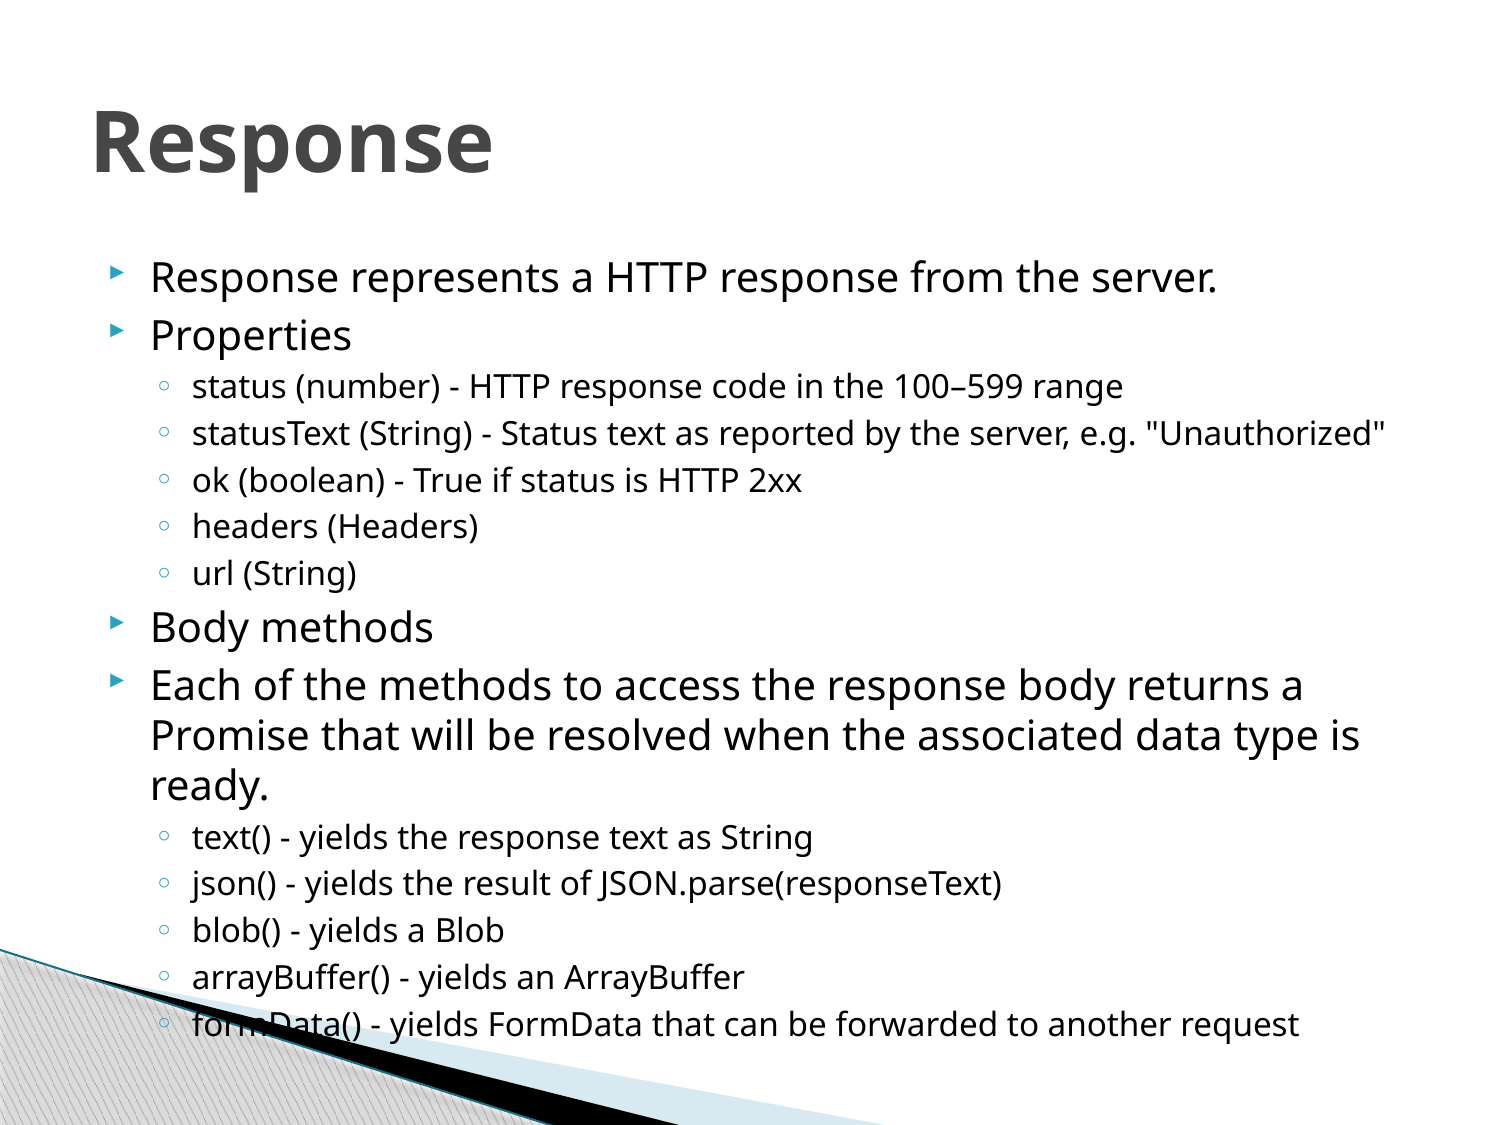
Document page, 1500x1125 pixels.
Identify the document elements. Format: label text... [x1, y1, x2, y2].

title Response [75, 45, 1425, 233]
list Response represents a HTTP response from the server. Properties status (number) - HTTP response code in the 100–599 range statusText (String) - Status text as reported by the server, e.g. "Unauthorized" ok (boolean) - True if status is HTTP 2xx headers (Headers) url (String) Body methods Each of the methods to access the response body returns a Promise that will be resolved when the associated data type is ready. text() - yields the response text as String json() - yields the result of JSON.parse(responseText) blob() - yields a Blob arrayBuffer() - yields an ArrayBuffer formData() - yields FormData that can be forwarded to another request [75, 242, 1425, 986]
